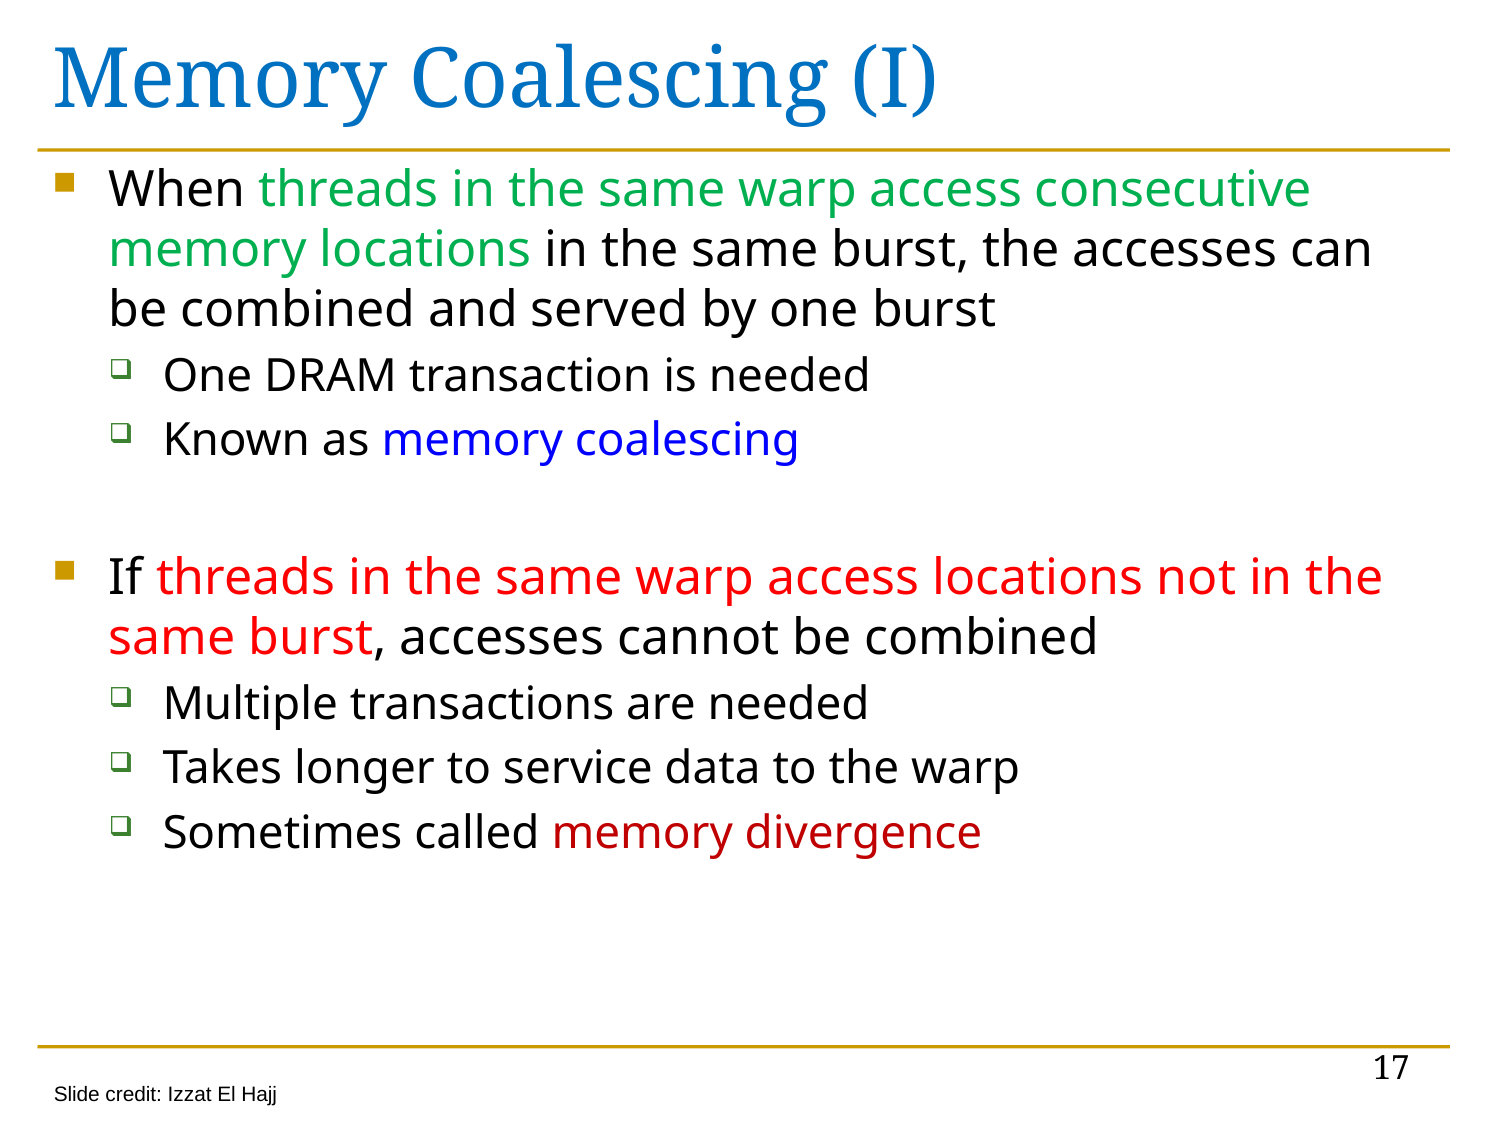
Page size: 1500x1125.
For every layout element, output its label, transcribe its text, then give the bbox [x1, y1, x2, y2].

text_box Slide credit: Izzat El Hajj [39, 1073, 292, 1113]
slide_number 17 [1074, 1023, 1426, 1100]
title Memory Coalescing (I) [37, 0, 1451, 148]
list When threads in the same warp access consecutive memory locations in the same burst, the accesses can be combined and served by one burst One DRAM transaction is needed Known as memory coalescing If threads in the same warp access locations not in the same burst, accesses cannot be combined Multiple transactions are needed Takes longer to service data to the warp Sometimes called memory divergence [37, 148, 1451, 1048]
